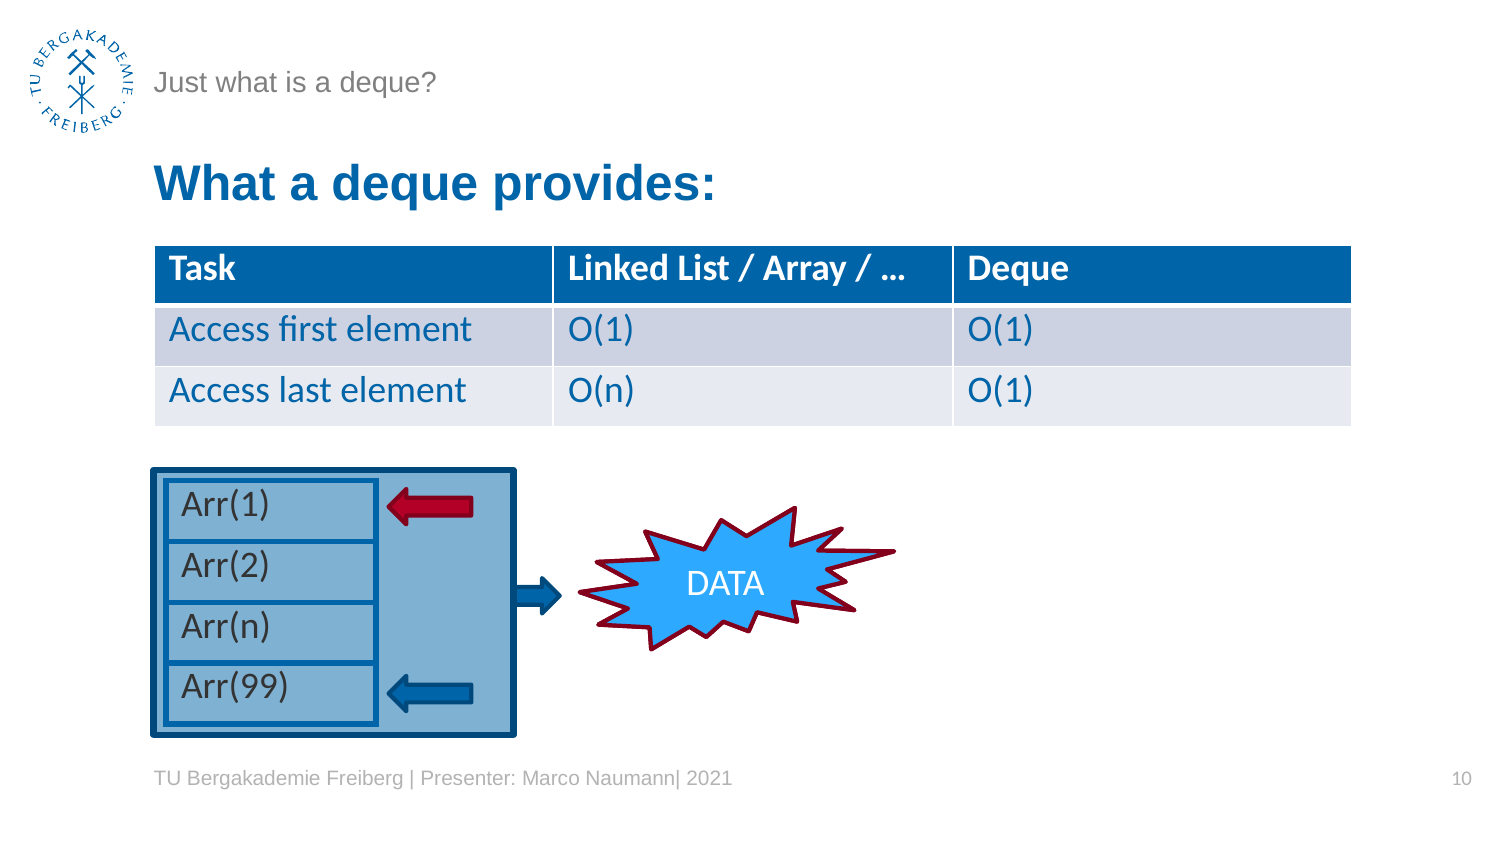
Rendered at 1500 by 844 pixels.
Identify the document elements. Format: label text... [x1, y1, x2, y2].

text_box [386, 486, 474, 527]
text_box [151, 468, 516, 737]
table_cell Access first element [155, 308, 552, 366]
table_cell Access last element [155, 367, 552, 426]
table_cell Arr(2) [169, 544, 373, 600]
table_header Task [155, 246, 552, 303]
table_header Arr(1) [169, 483, 373, 539]
table_cell Arr(n) [169, 605, 373, 660]
text_box DATA [577, 506, 897, 652]
table_cell Arr(99) [169, 666, 373, 721]
list What a deque provides: [153, 150, 1353, 221]
table_cell O(1) [954, 308, 1351, 366]
text_box [516, 576, 562, 616]
table_header Linked List / Array / … [554, 246, 952, 303]
table_cell O(n) [554, 367, 952, 426]
slide_number 10 [1352, 764, 1473, 825]
table_header Deque [954, 246, 1351, 303]
footer TU Bergakademie Freiberg | Presenter: Marco Naumann| 2021 [153, 764, 1353, 824]
text_box [386, 673, 474, 714]
table_cell O(1) [554, 308, 952, 366]
title Just what is a deque? [153, 29, 1353, 133]
table_cell O(1) [954, 367, 1351, 426]
